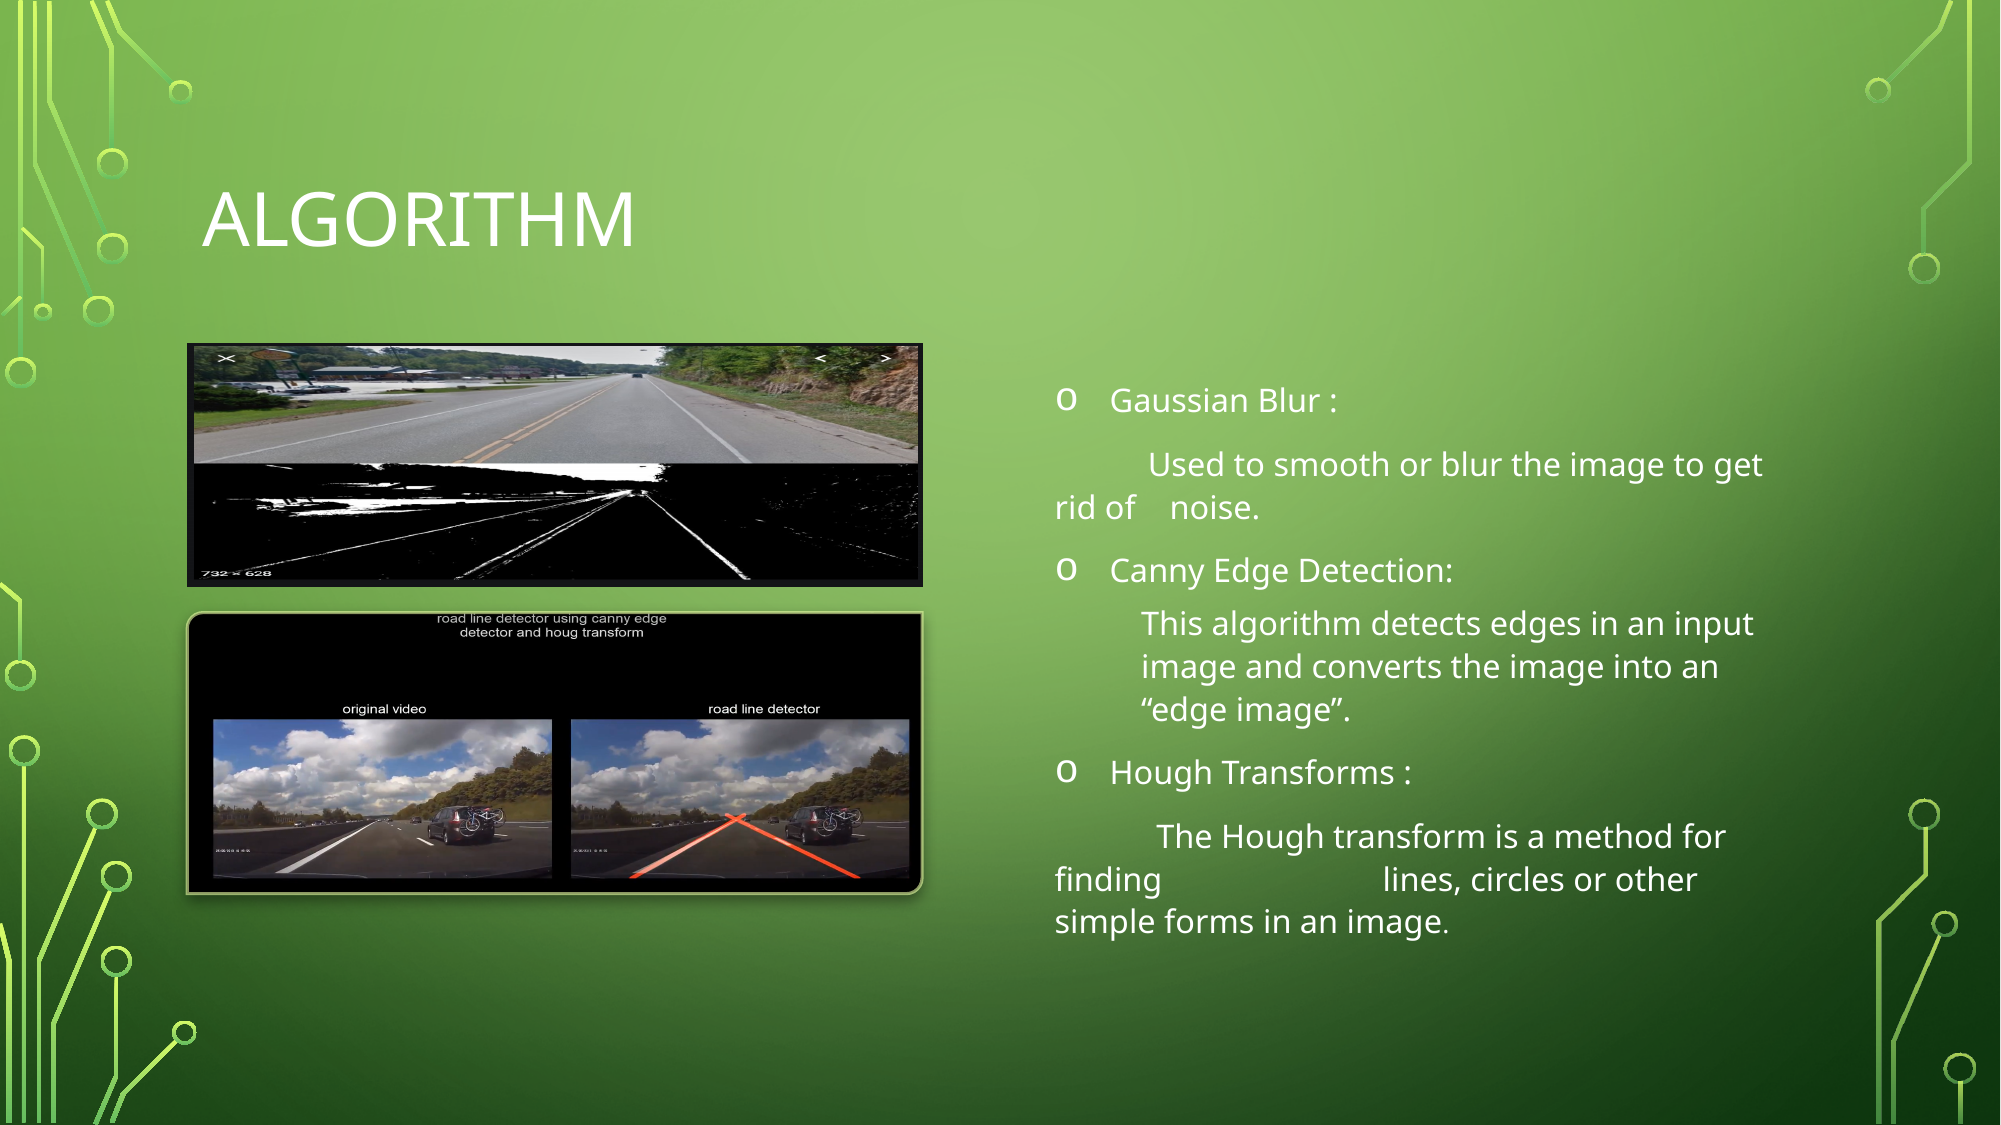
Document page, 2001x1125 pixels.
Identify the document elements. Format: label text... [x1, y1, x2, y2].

list Gaussian Blur : Used to smooth or blur the image to get rid of noise. Canny Edge Detection: This algorithm detects edges in an input image and converts the image into an “edge image”. Hough Transforms : The Hough transform is a method for finding lines, circles or other simple forms in an image. [1039, 369, 1813, 950]
picture [186, 343, 923, 587]
picture [186, 612, 923, 894]
title Algorithm [187, 101, 1813, 344]
